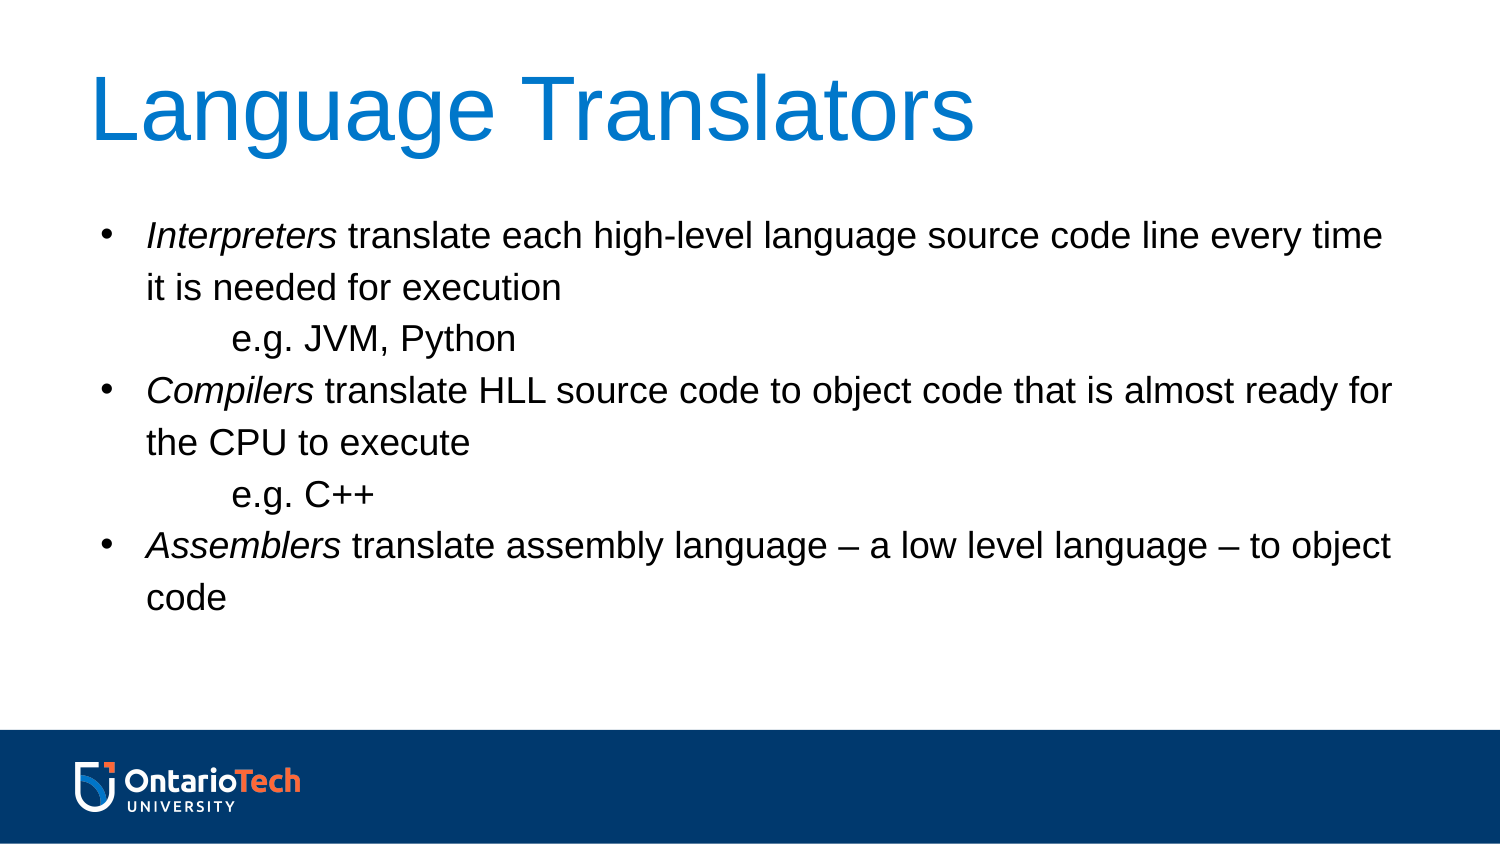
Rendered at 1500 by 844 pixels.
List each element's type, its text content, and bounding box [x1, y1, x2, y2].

text_box Interpreters translate each high-level language source code line every time it is needed for execution e.g. JVM, Python Compilers translate HLL source code to object code that is almost ready for the CPU to execute e.g. C++ Assemblers translate assembly language – a low level language – to object code [74, 196, 1425, 686]
text_box Language Translators [74, 33, 1425, 175]
picture [75, 762, 300, 812]
